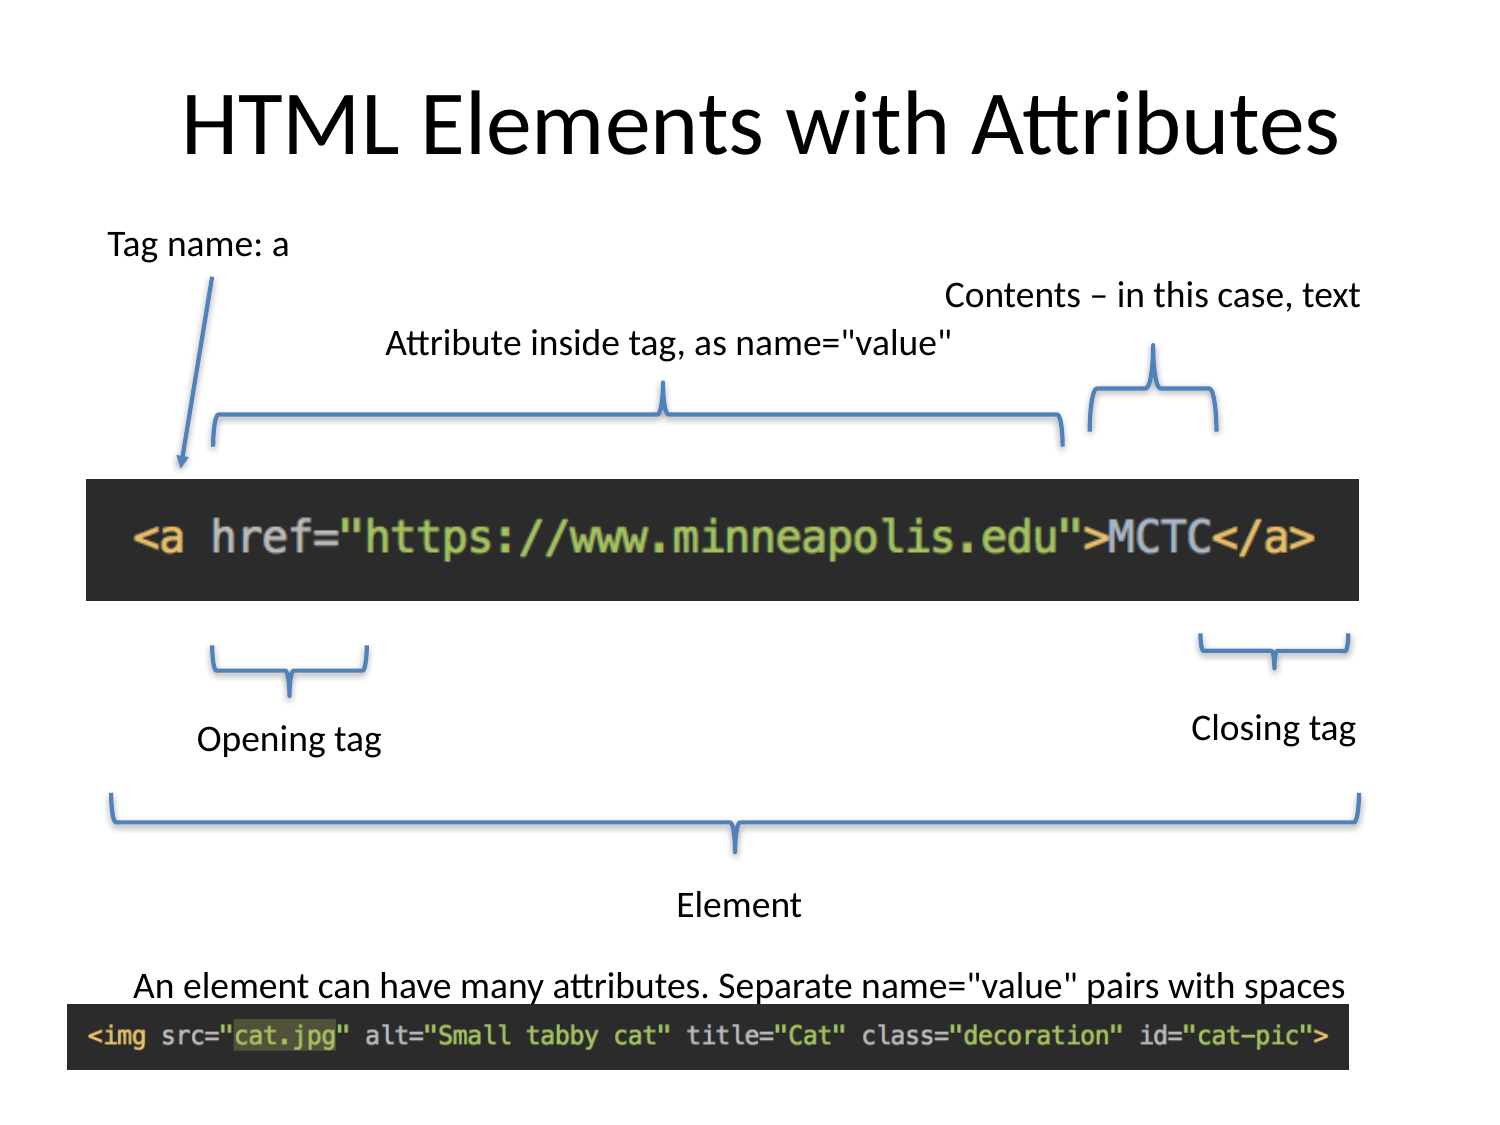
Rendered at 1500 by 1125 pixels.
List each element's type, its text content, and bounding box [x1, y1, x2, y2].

title HTML Elements with Attributes [86, 24, 1437, 212]
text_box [86, 211, 1381, 934]
picture [66, 1004, 1349, 1070]
text_box An element can have many attributes. Separate name="value" pairs with spaces [118, 954, 1362, 1014]
